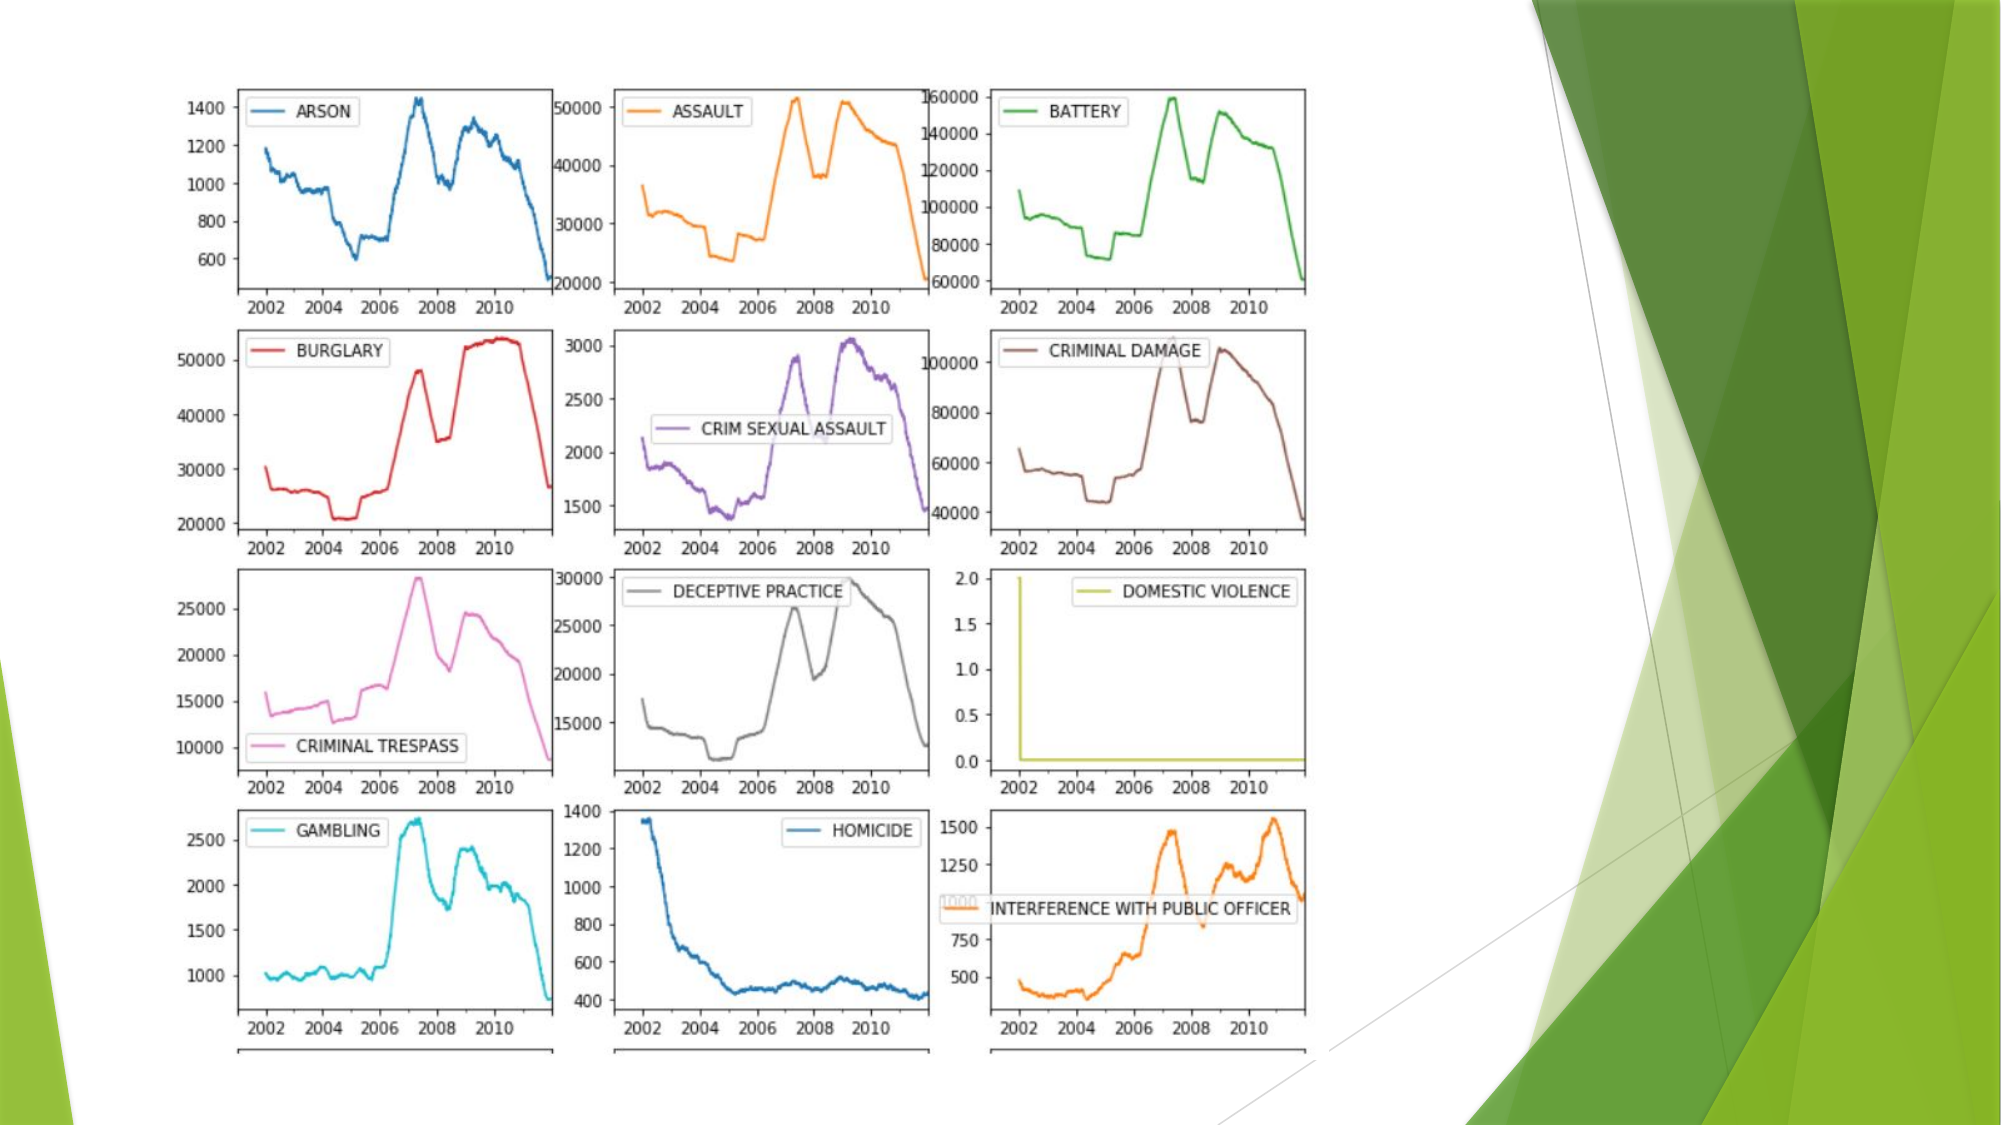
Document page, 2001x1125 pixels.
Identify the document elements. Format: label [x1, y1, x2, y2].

picture [173, 65, 1329, 1060]
